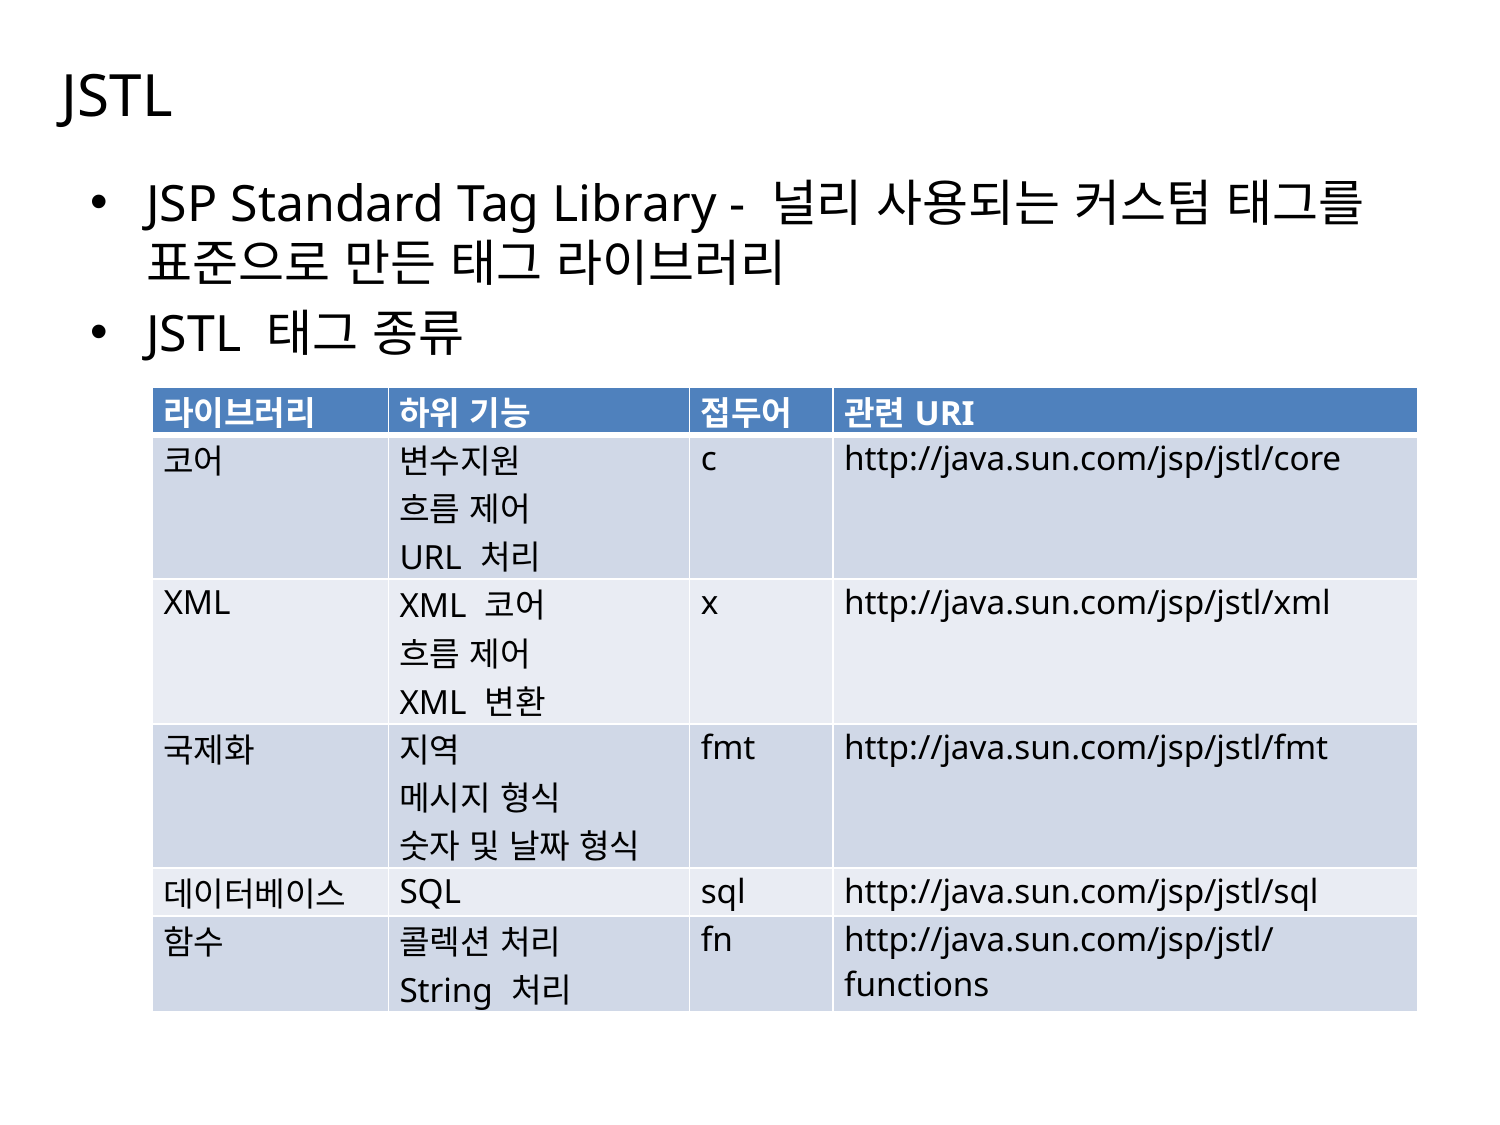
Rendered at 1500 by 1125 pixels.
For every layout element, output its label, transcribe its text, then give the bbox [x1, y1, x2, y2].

table_cell 코어 [153, 438, 388, 578]
table_cell 콜렉션 처리 String 처리 [389, 917, 689, 1011]
table_cell 국제화 [153, 725, 388, 867]
list JSP Standard Tag Library - 널리 사용되는 커스텀 태그를 표준으로 만든 태그 라이브러리 JSTL 태그 종류 [75, 164, 1425, 1005]
table_cell fn [690, 917, 832, 1011]
table_cell XML [153, 580, 388, 723]
table_cell XML 코어 흐름 제어 XML 변환 [389, 580, 689, 723]
table_cell fmt [690, 725, 832, 867]
table_cell 지역 메시지 형식 숫자 및 날짜 형식 [389, 725, 689, 867]
table_cell http://java.sun.com/jsp/jstl/sql [834, 869, 1417, 915]
table_cell sql [690, 869, 832, 915]
table_header 라이브러리 [153, 388, 388, 432]
table_cell 데이터베이스 [153, 869, 388, 915]
table_cell SQL [389, 869, 689, 915]
table_cell 변수지원 흐름 제어 URL 처리 [389, 438, 689, 578]
title JSTL [46, 45, 1465, 141]
table_cell 함수 [153, 917, 388, 1011]
table_cell http://java.sun.com/jsp/jstl/xml [834, 580, 1417, 723]
table_cell c [690, 438, 832, 578]
table_header 관련URI [834, 388, 1417, 432]
table_cell x [690, 580, 832, 723]
table_cell http://java.sun.com/jsp/jstl/core [834, 438, 1417, 578]
table_cell http://java.sun.com/jsp/jstl/functions [834, 917, 1417, 1011]
table_cell http://java.sun.com/jsp/jstl/fmt [834, 725, 1417, 867]
table_header 접두어 [690, 388, 832, 432]
table_header 하위 기능 [389, 388, 689, 432]
